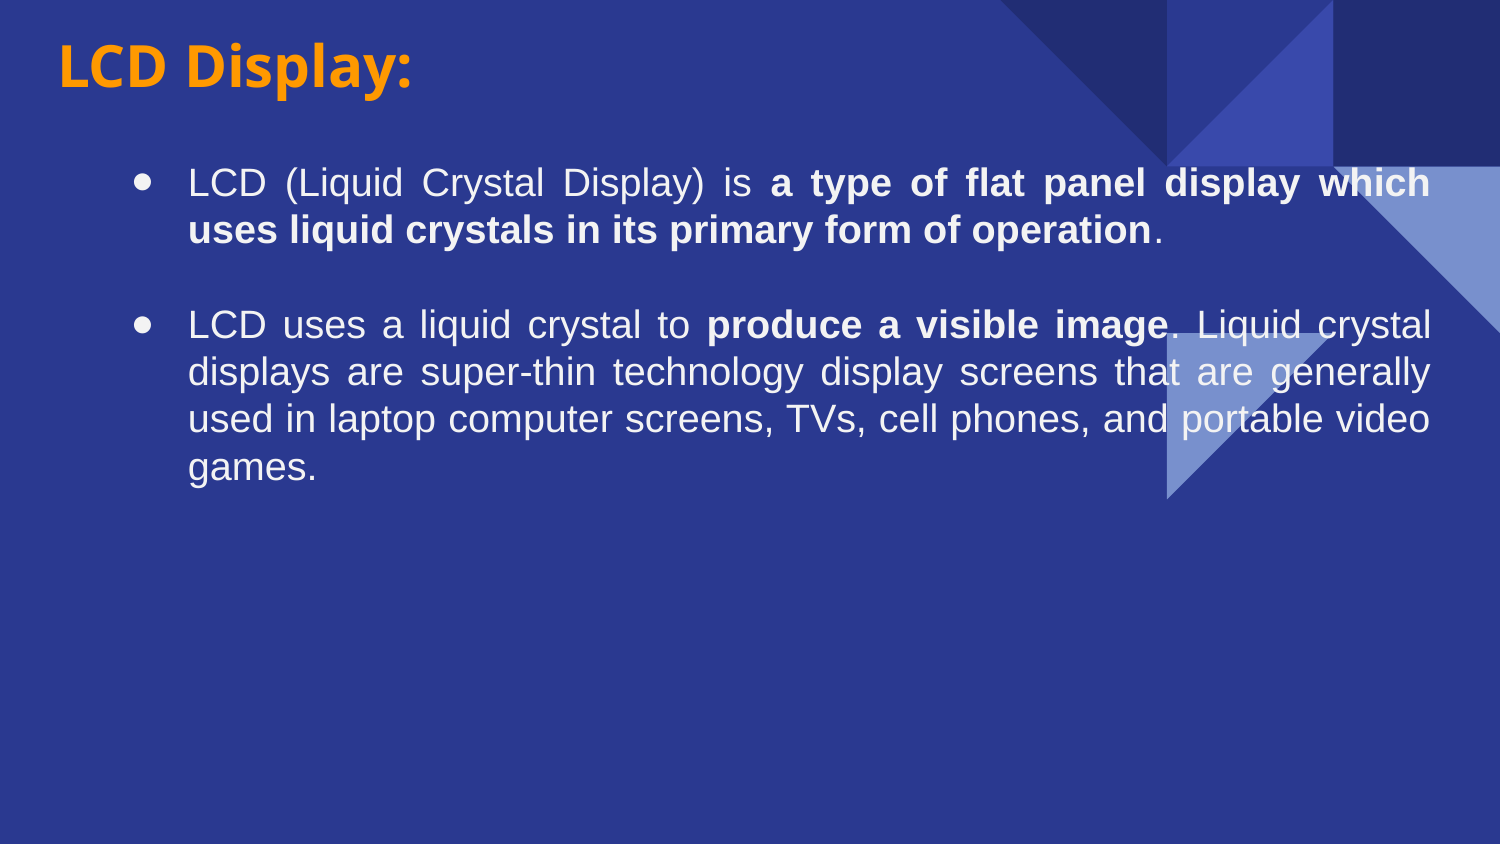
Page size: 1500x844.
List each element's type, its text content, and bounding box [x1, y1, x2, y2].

text_box LCD (Liquid Crystal Display) is a type of flat panel display which uses liquid crystals in its primary form of operation. LCD uses a liquid crystal to produce a visible image. Liquid crystal displays are super-thin technology display screens that are generally used in laptop computer screens, TVs, cell phones, and portable video games. [98, 141, 1447, 726]
text_box LCD Display: [42, 18, 1391, 114]
